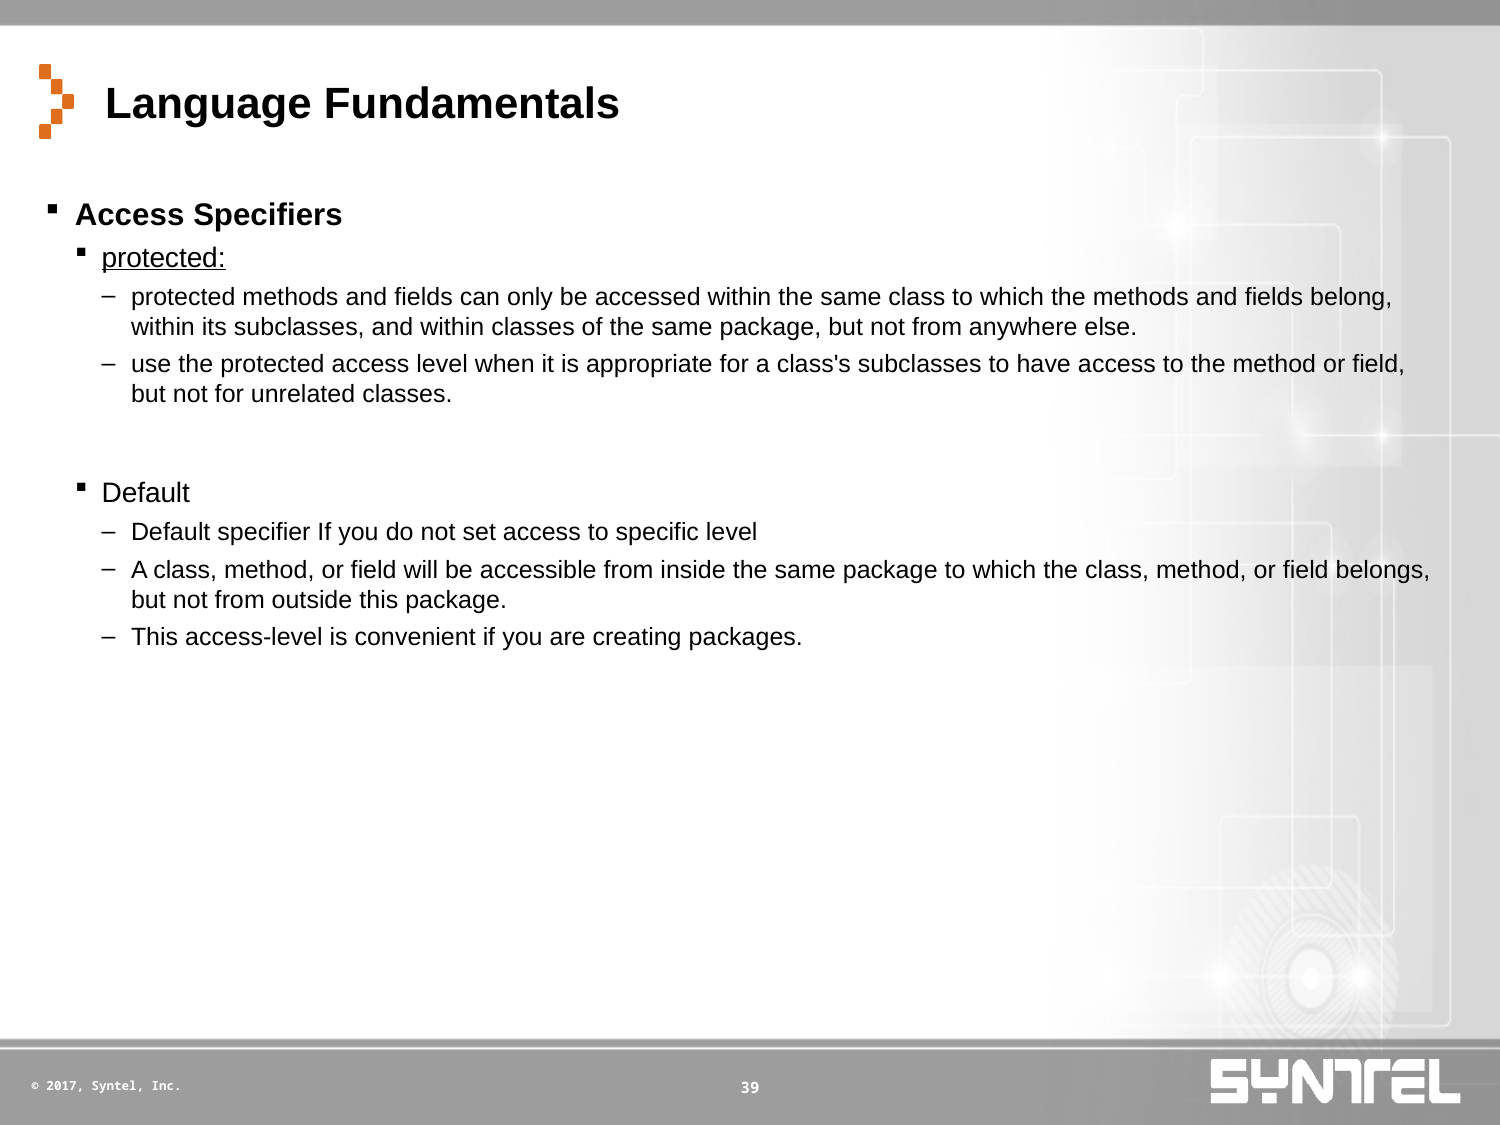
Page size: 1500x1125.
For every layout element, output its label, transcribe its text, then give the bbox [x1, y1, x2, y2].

picture [0, 0, 1500, 1125]
title Language Fundamentals [90, 43, 1462, 160]
list Access Specifiers protected: protected methods and fields can only be accessed within the same class to which the methods and fields belong, within its subclasses, and within classes of the same package, but not from anywhere else. use the protected access level when it is appropriate for a class's subclasses to have access to the method or field, but not for unrelated classes. Default Default specifier If you do not set access to specific level A class, method, or field will be accessible from inside the same package to which the class, method, or field belongs, but not from outside this package. This access-level is convenient if you are creating packages. [30, 186, 1461, 1006]
